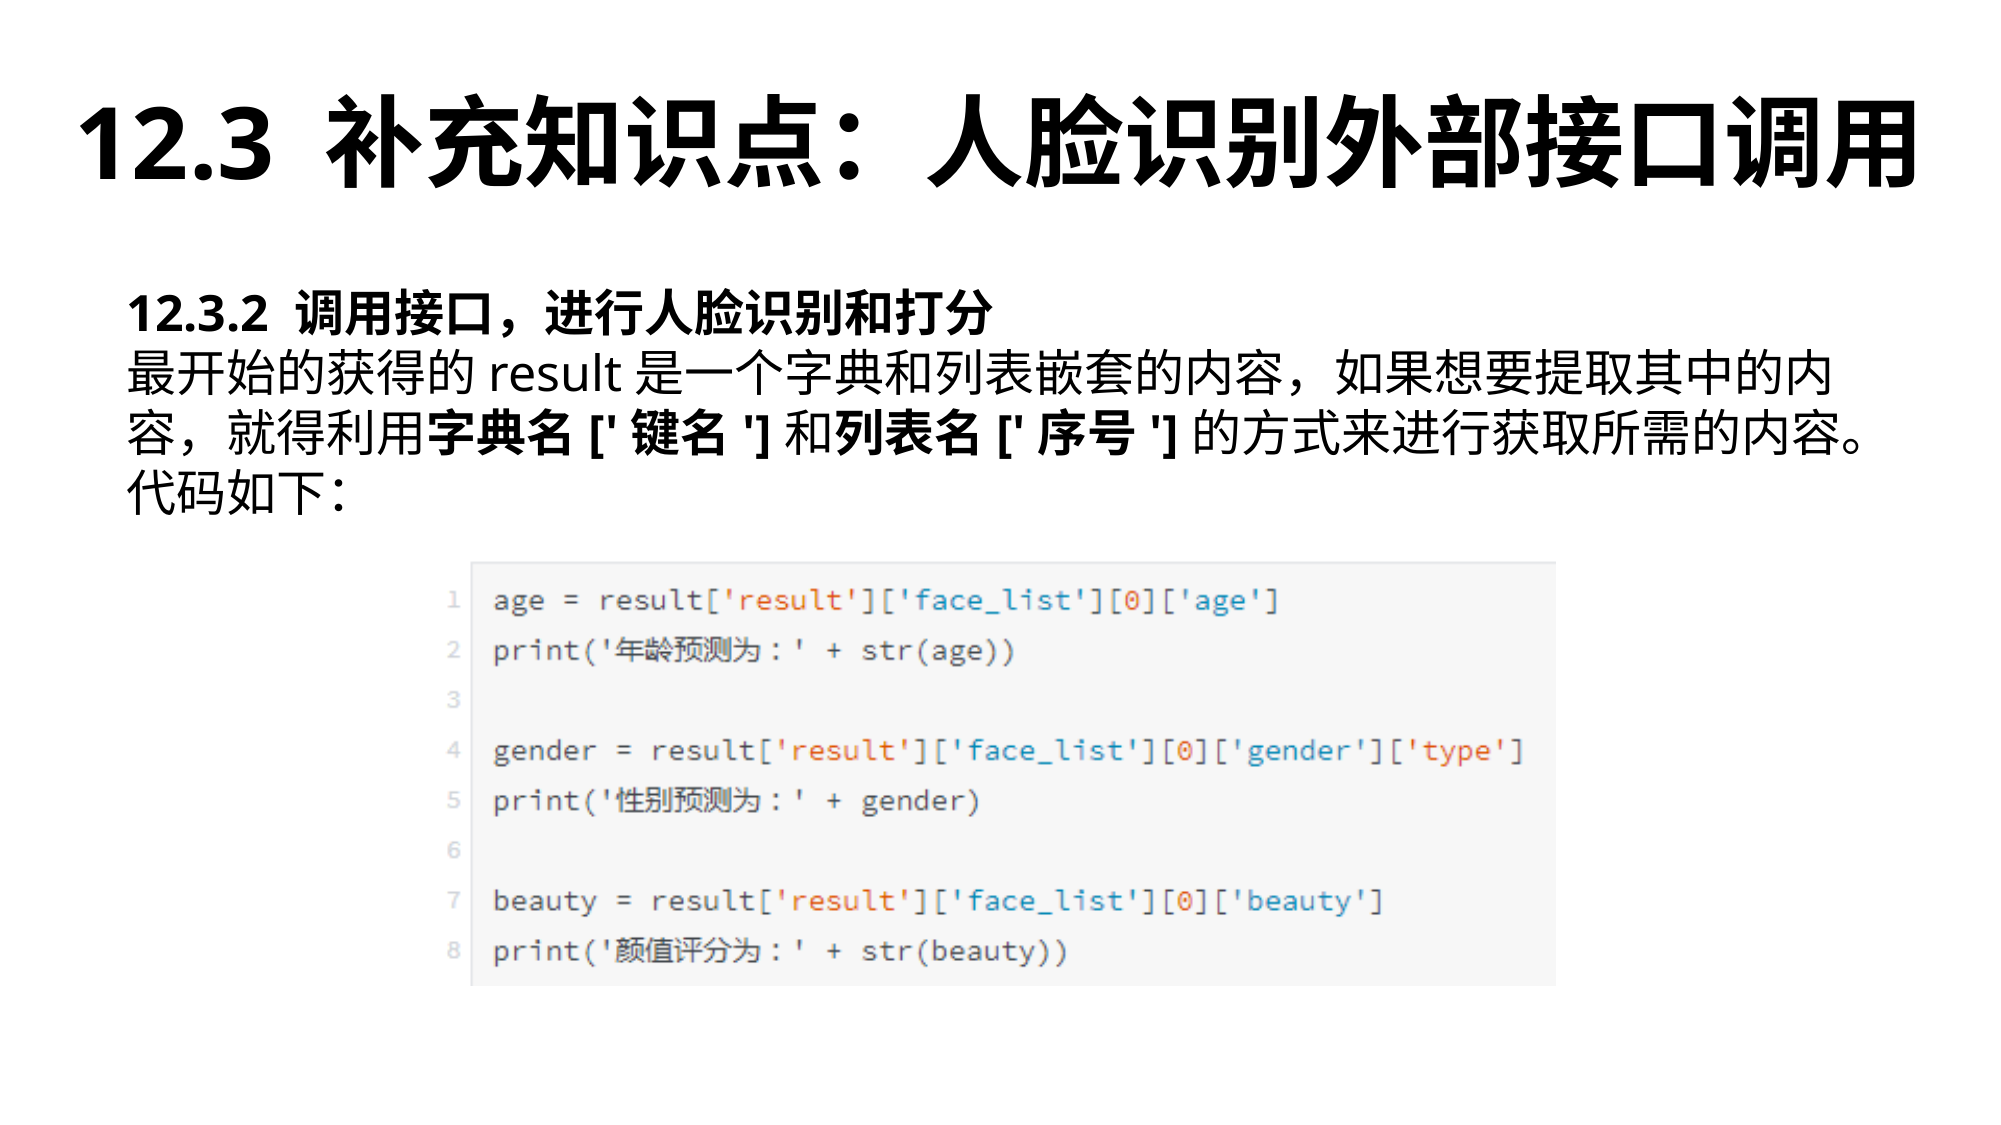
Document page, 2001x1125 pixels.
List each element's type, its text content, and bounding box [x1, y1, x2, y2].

text_box 12.3 补充知识点：人脸识别外部接口调用 [59, 72, 1940, 207]
text_box 12.3.2 调用接口，进行人脸识别和打分 最开始的获得的result是一个字典和列表嵌套的内容，如果想要提取其中的内容，就得利用字典名['键名']和列表名['序号']的方式来进行获取所需的内容。代码如下： [111, 273, 1891, 529]
picture [444, 556, 1556, 986]
